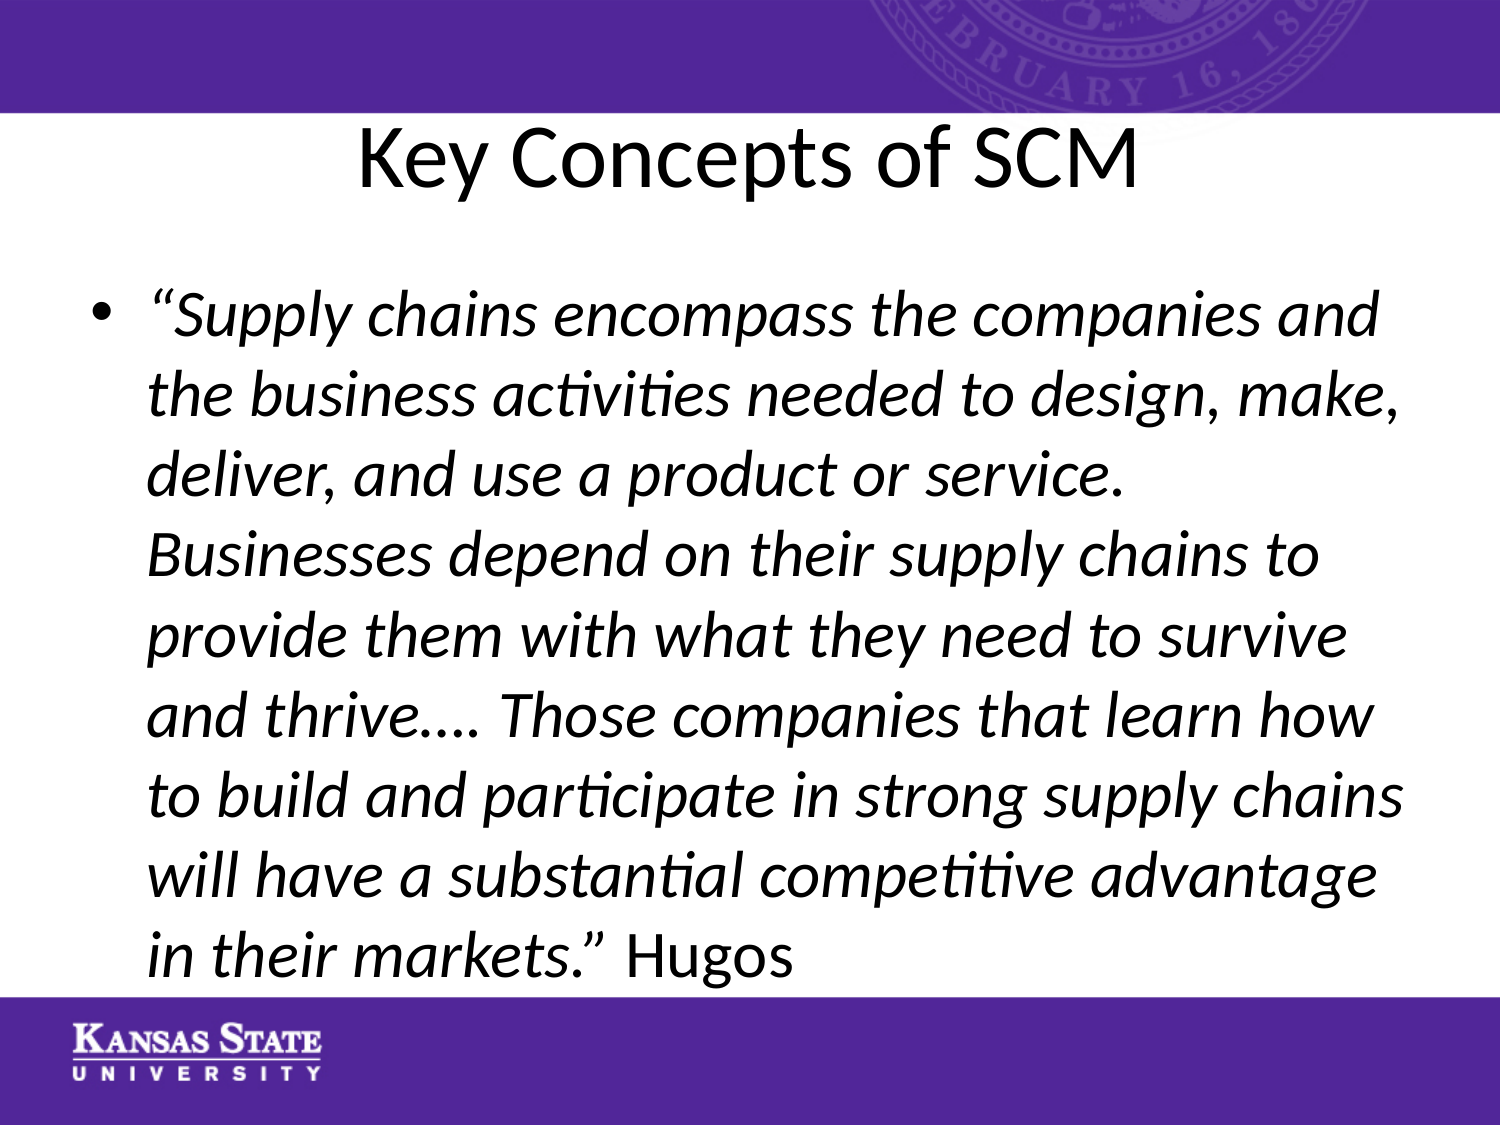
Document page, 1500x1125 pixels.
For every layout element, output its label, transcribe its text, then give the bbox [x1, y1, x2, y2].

list “Supply chains encompass the companies and the business activities needed to design, make, deliver, and use a product or service. Businesses depend on their supply chains to provide them with what they need to survive and thrive…. Those companies that learn how to build and participate in strong supply chains will have a substantial competitive advantage in their markets.” Hugos [75, 262, 1425, 1005]
picture [0, 0, 1500, 1125]
title Key Concepts of SCM [75, 57, 1425, 245]
